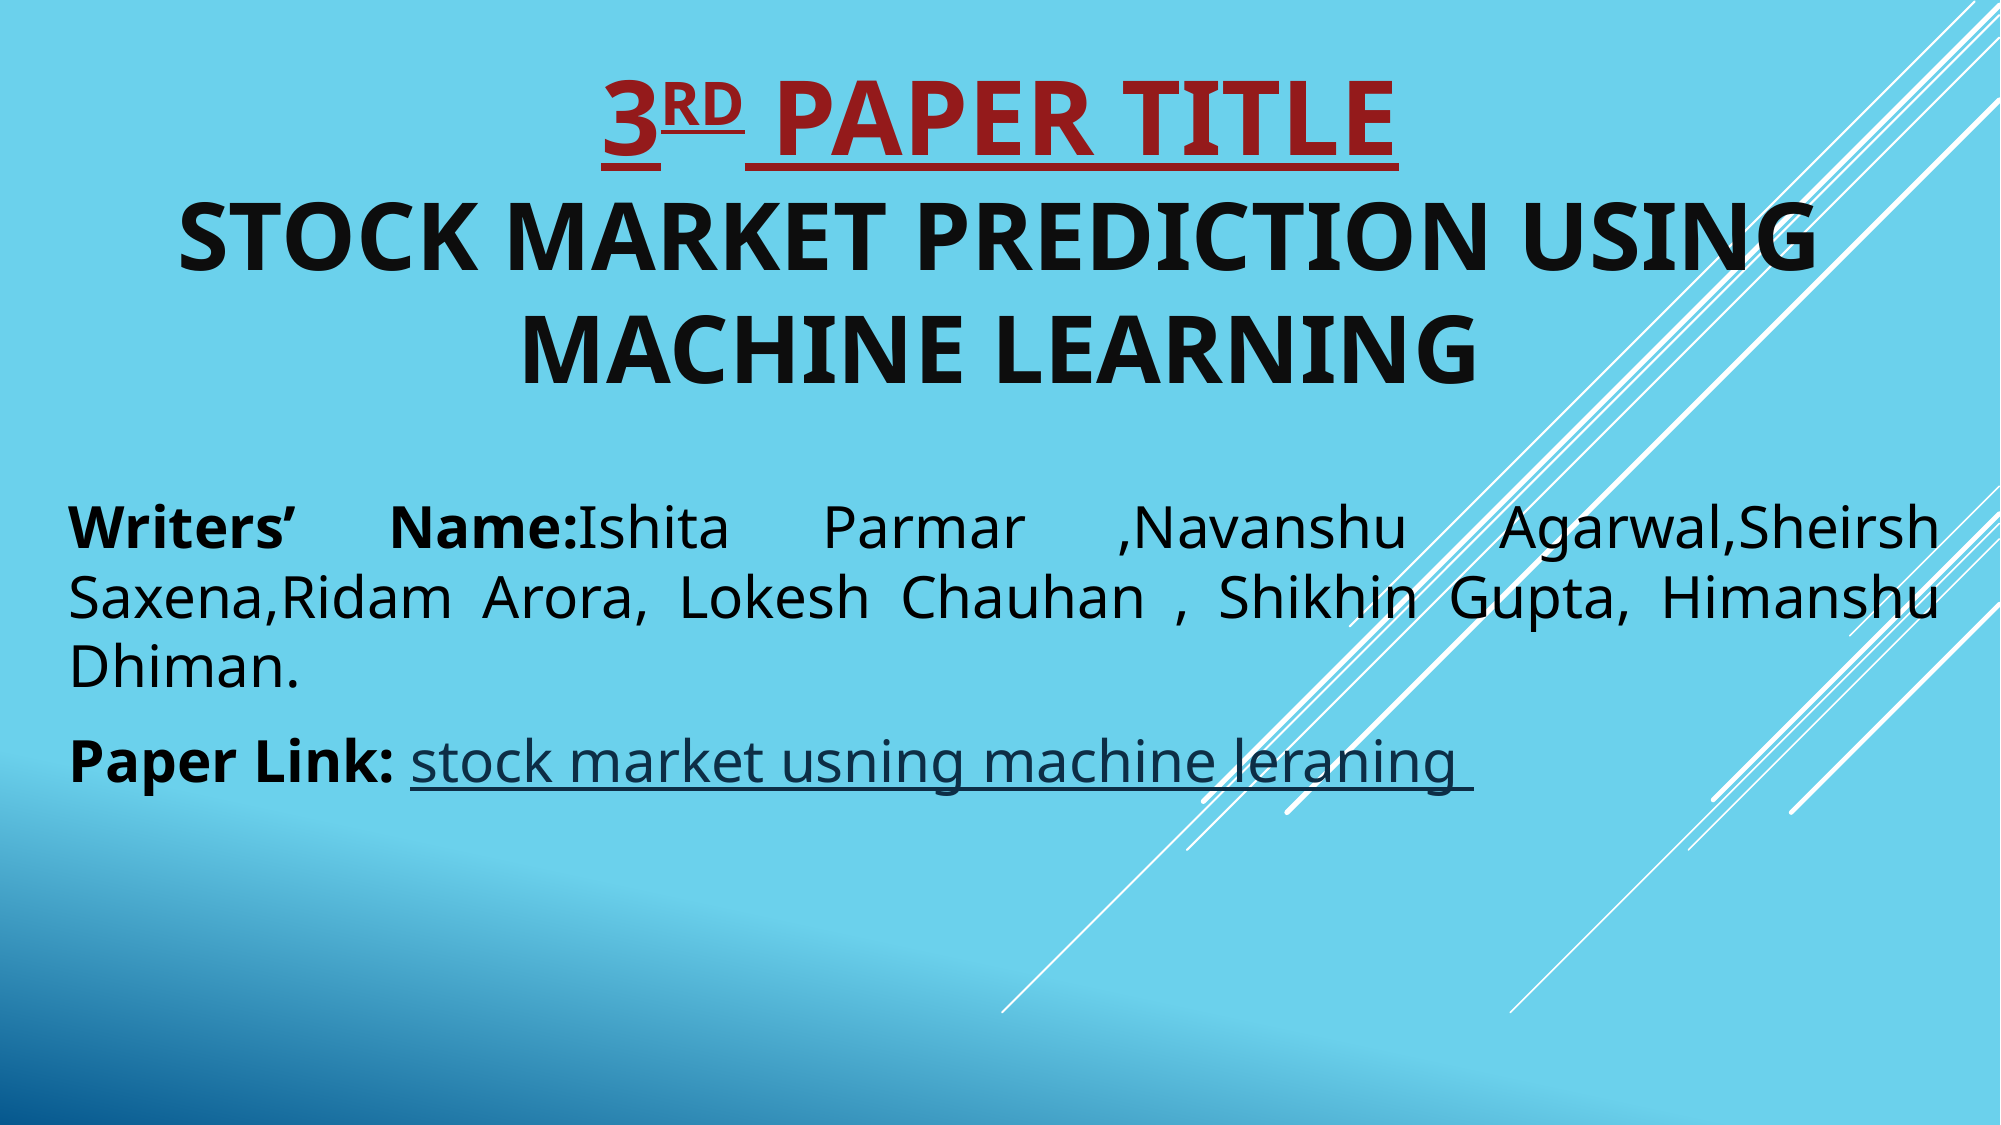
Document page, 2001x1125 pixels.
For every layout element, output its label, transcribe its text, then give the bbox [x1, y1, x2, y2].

title 3rd Paper title Stock market prediction using machine learning [0, 42, 2000, 523]
subtitle Writers’ Name:Ishita Parmar ,Navanshu Agarwal,Sheirsh Saxena,Ridam Arora, Lokesh Chauhan , Shikhin Gupta, Himanshu Dhiman. Paper Link: stock market usning machine leraning [53, 482, 1958, 1125]
